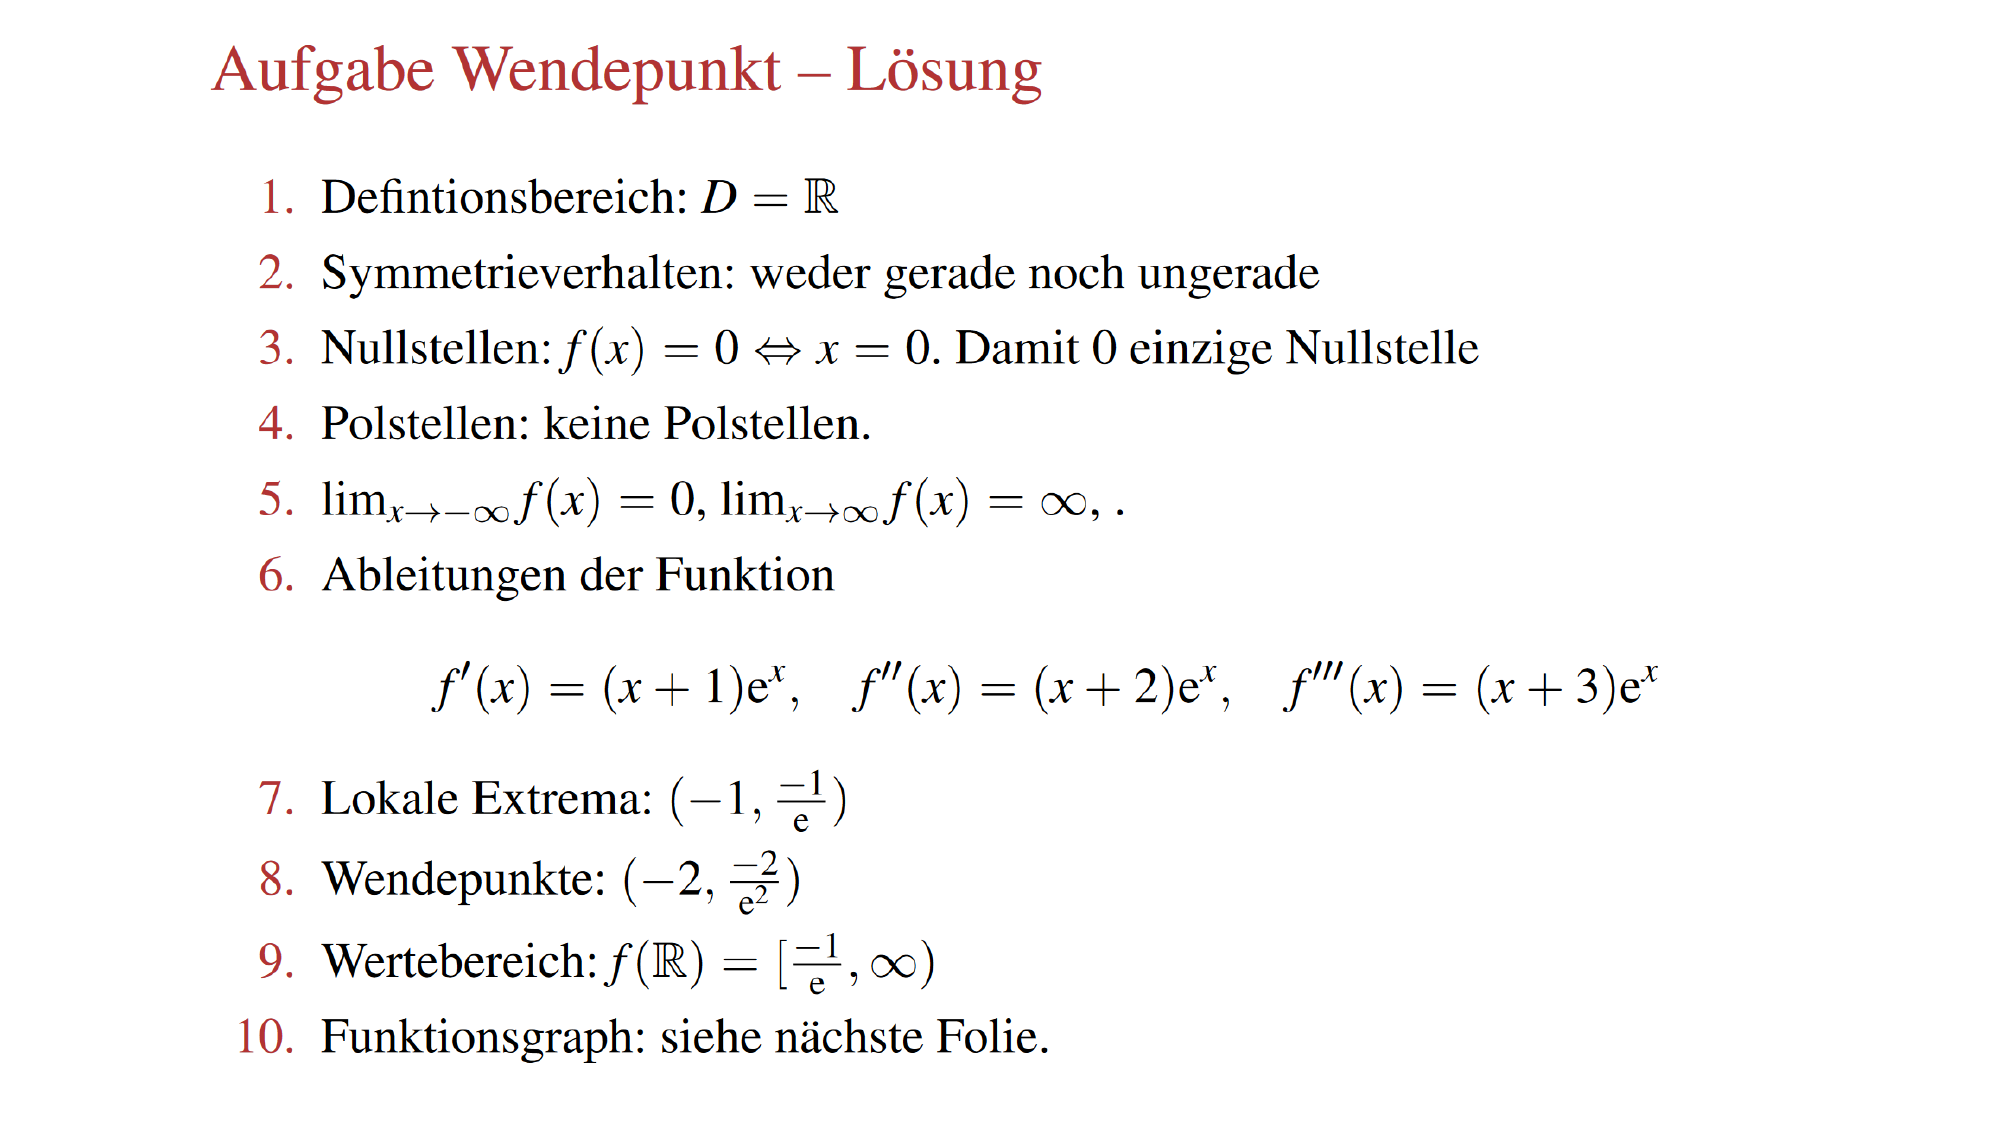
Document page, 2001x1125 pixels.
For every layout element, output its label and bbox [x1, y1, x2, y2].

picture [177, 0, 1671, 1125]
